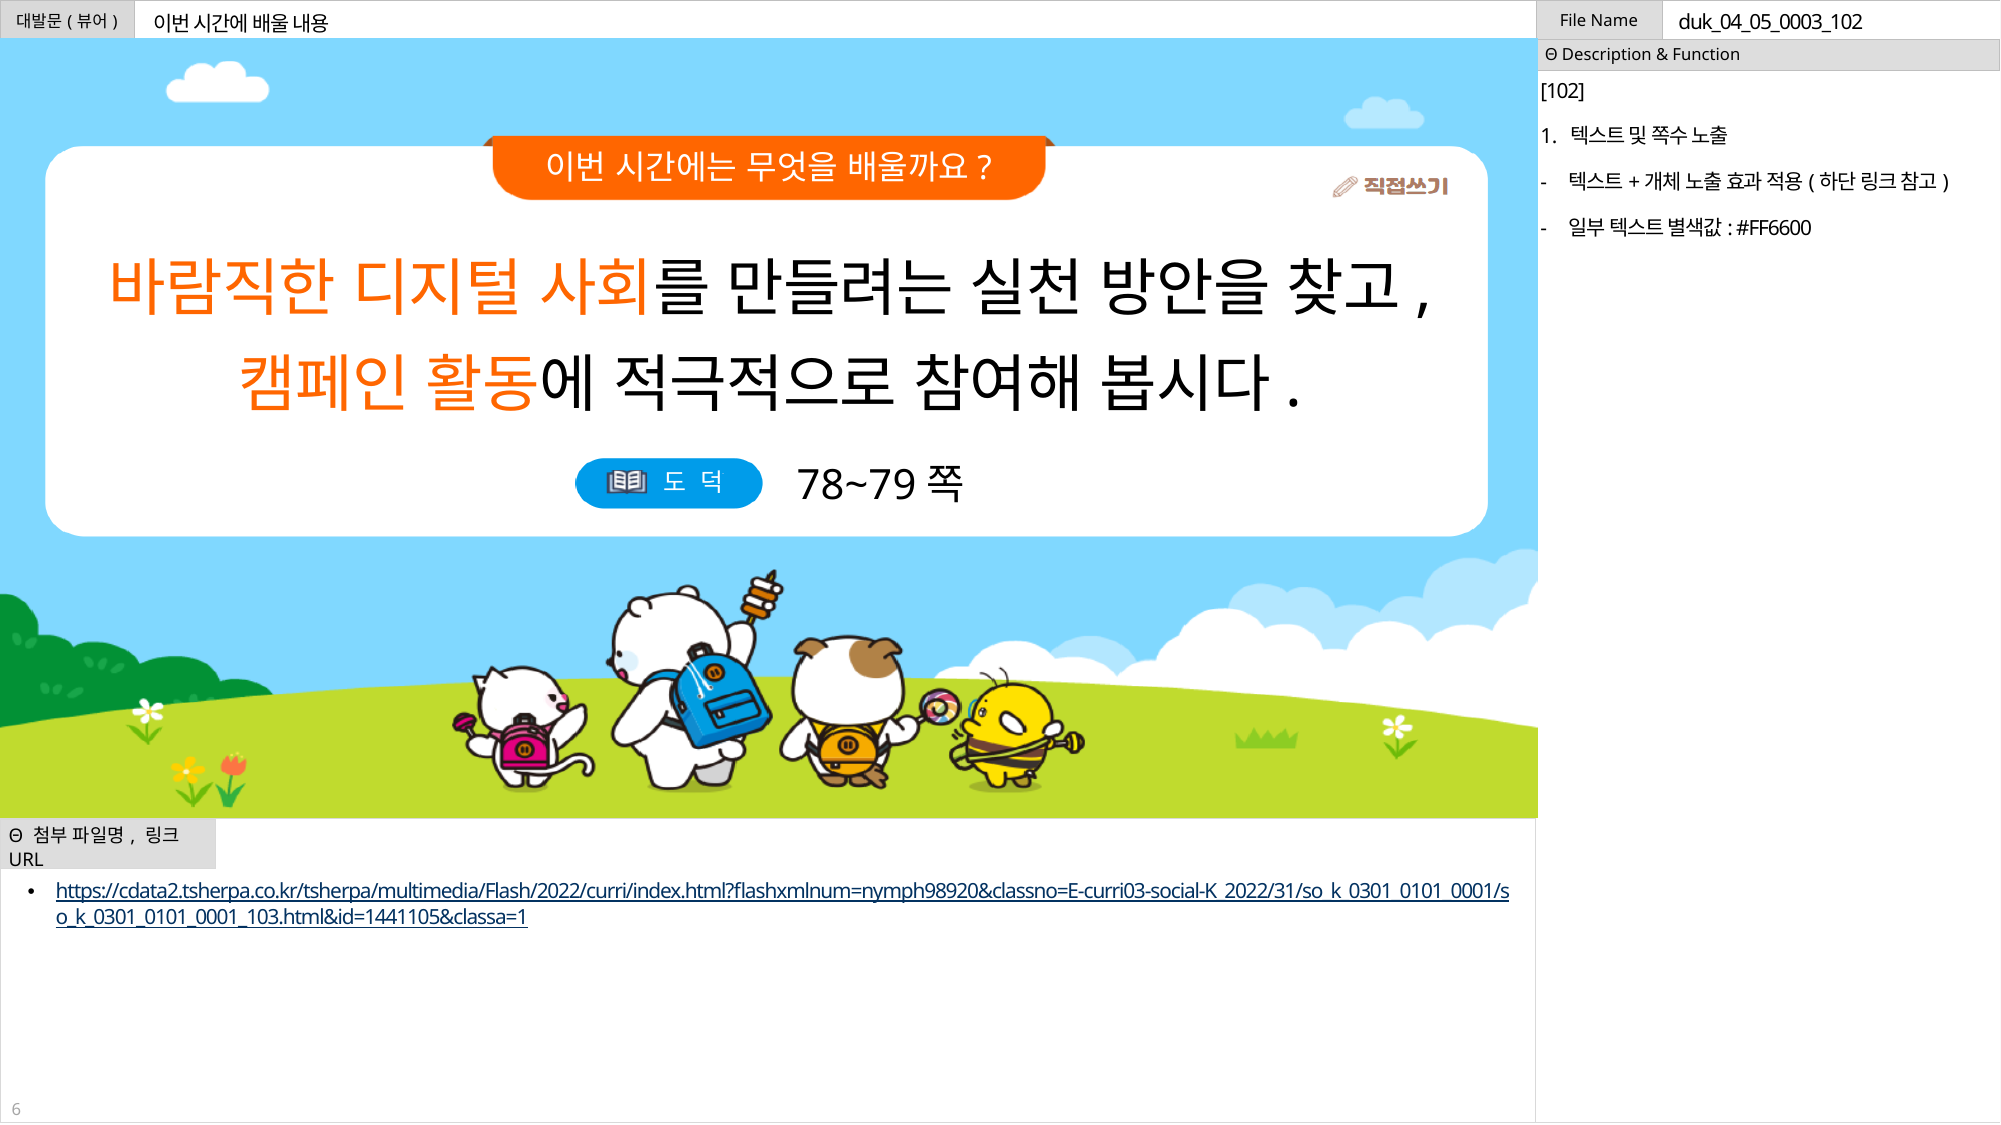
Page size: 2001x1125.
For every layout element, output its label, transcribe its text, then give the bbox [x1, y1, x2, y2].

list duk_04_05_0003_102 [1660, 0, 2000, 39]
list 78~79쪽 [763, 447, 999, 524]
list 이번 시간에 배울 내용 [135, 0, 1535, 38]
list [102] 텍스트 및 쪽수 노출 텍스트+개체 노출 효과 적용(하단 링크 참고) 일부 텍스트 별색값: #FF6600 [1534, 71, 2000, 669]
list 바람직한 디지털 사회를 만들려는 실천 방안을 찾고, 캠페인 활동에 적극적으로 참여해 봅시다. [102, 236, 1439, 431]
picture [0, 38, 1538, 818]
list https://cdata2.tsherpa.co.kr/tsherpa/multimedia/Flash/2022/curri/index.html?flashxmlnum=nymph98920&classno=E-curri03-social-K_2022/31/so_k_0301_0101_0001/so_k_0301_0101_0001_103.html&id=1441105&classa=1 [21, 866, 1518, 905]
